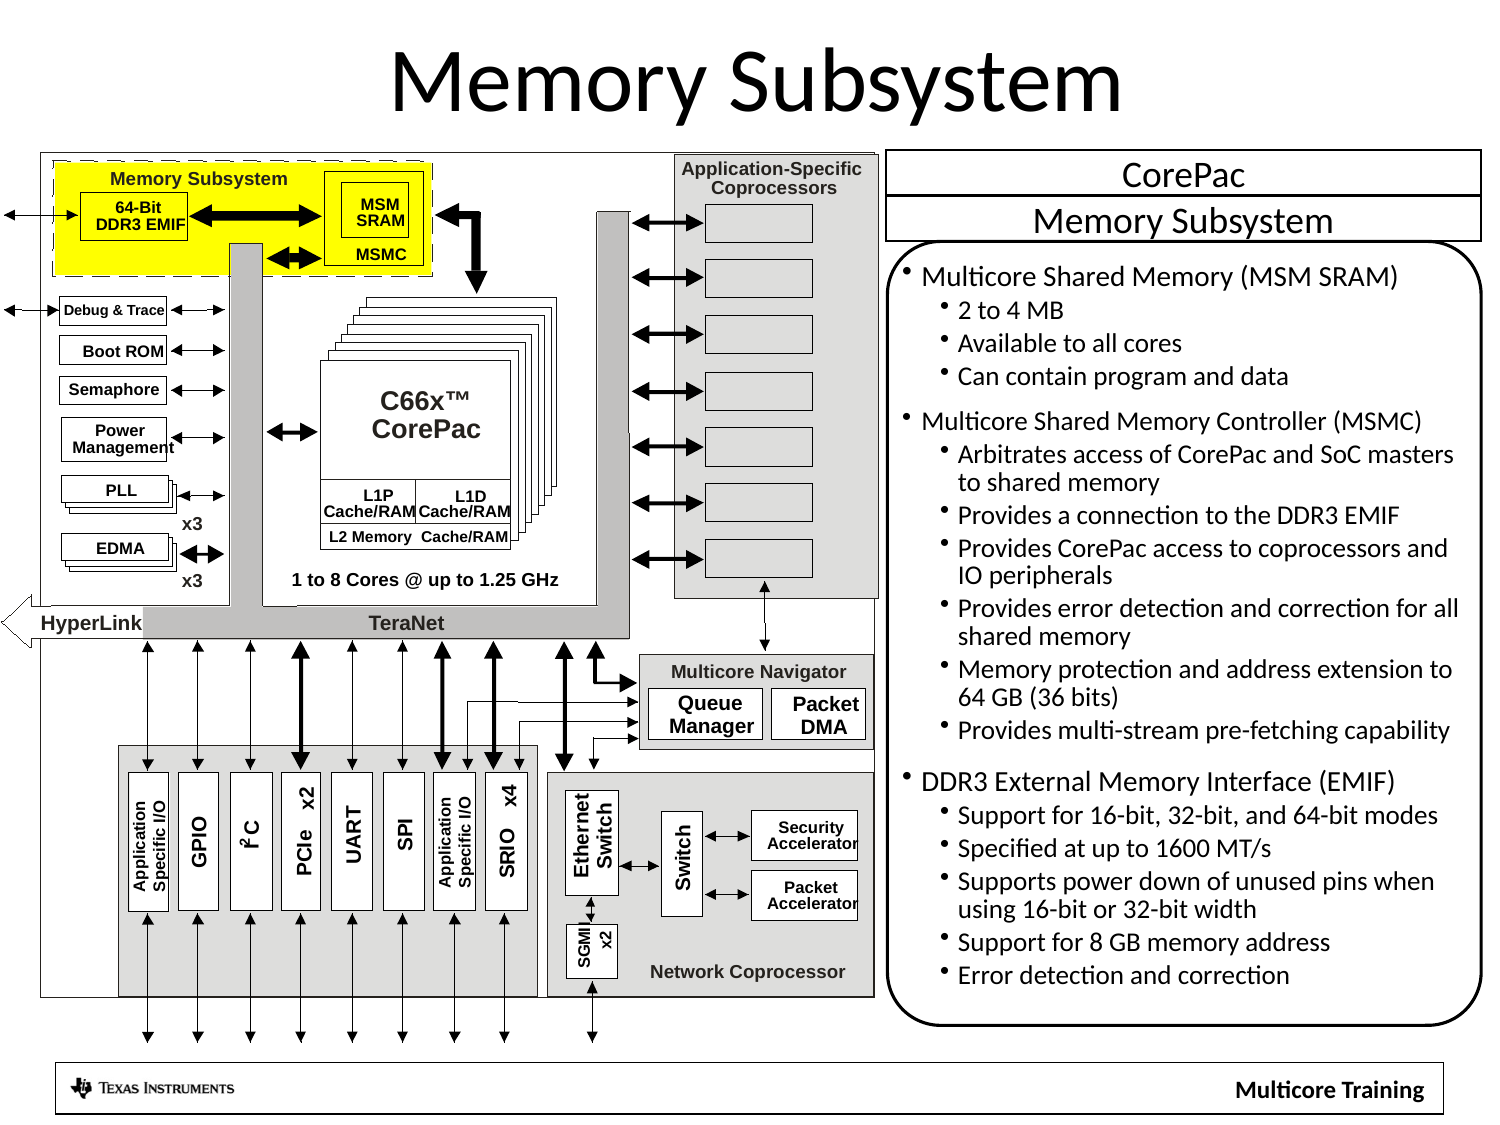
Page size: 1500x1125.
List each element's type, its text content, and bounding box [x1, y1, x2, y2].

text_box [903, 1010, 1466, 1026]
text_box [0, 149, 879, 1044]
text_box [906, 242, 1463, 254]
title Memory Subsystem [81, 12, 1433, 138]
text_box CorePac [885, 149, 1482, 196]
text_box [1475, 269, 1482, 997]
text_box Multicore Shared Memory (MSM SRAM) 2 to 4 MB Available to all cores Can contain program and data Multicore Shared Memory Controller (MSMC) Arbitrates access of CorePac and SoC masters to shared memory Provides a connection to the DDR3 EMIF Provides CorePac access to coprocessors and IO peripherals Provides error detection and correction for all shared memory Memory protection and address extension to 64 GB (36 bits) Provides multi-stream pre-fetching capability DDR3 External Memory Interface (EMIF) Support for 16-bit, 32-bit, and 64-bit modes Specified at up to 1600 MT/s Supports power down of unused pins when using 16-bit or 32-bit width Support for 8 GB memory address Error detection and correction [887, 254, 1475, 1010]
text_box Memory Subsystem [885, 196, 1482, 242]
picture [59, 1066, 245, 1110]
